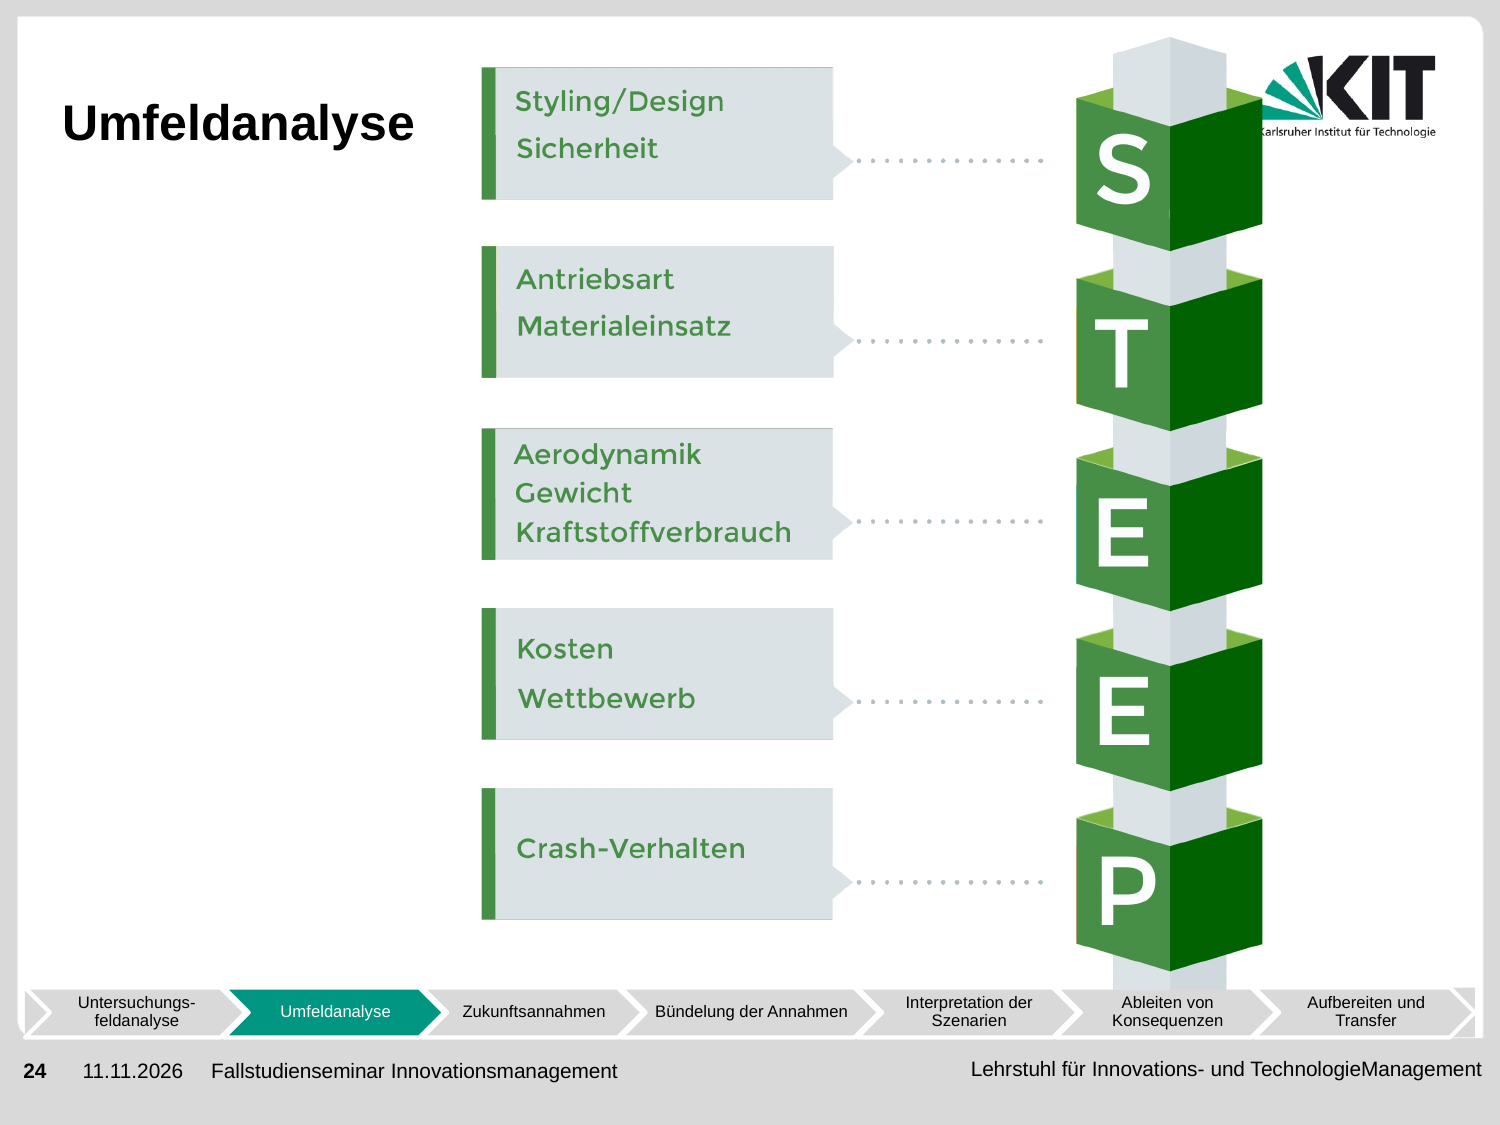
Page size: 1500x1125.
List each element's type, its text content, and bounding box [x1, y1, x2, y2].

picture [0, 0, 1500, 1125]
title Umfeldanalyse [62, 43, 476, 151]
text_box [24, 987, 1476, 1038]
footer Fallstudienseminar Innovationsmanagement [211, 1056, 957, 1117]
